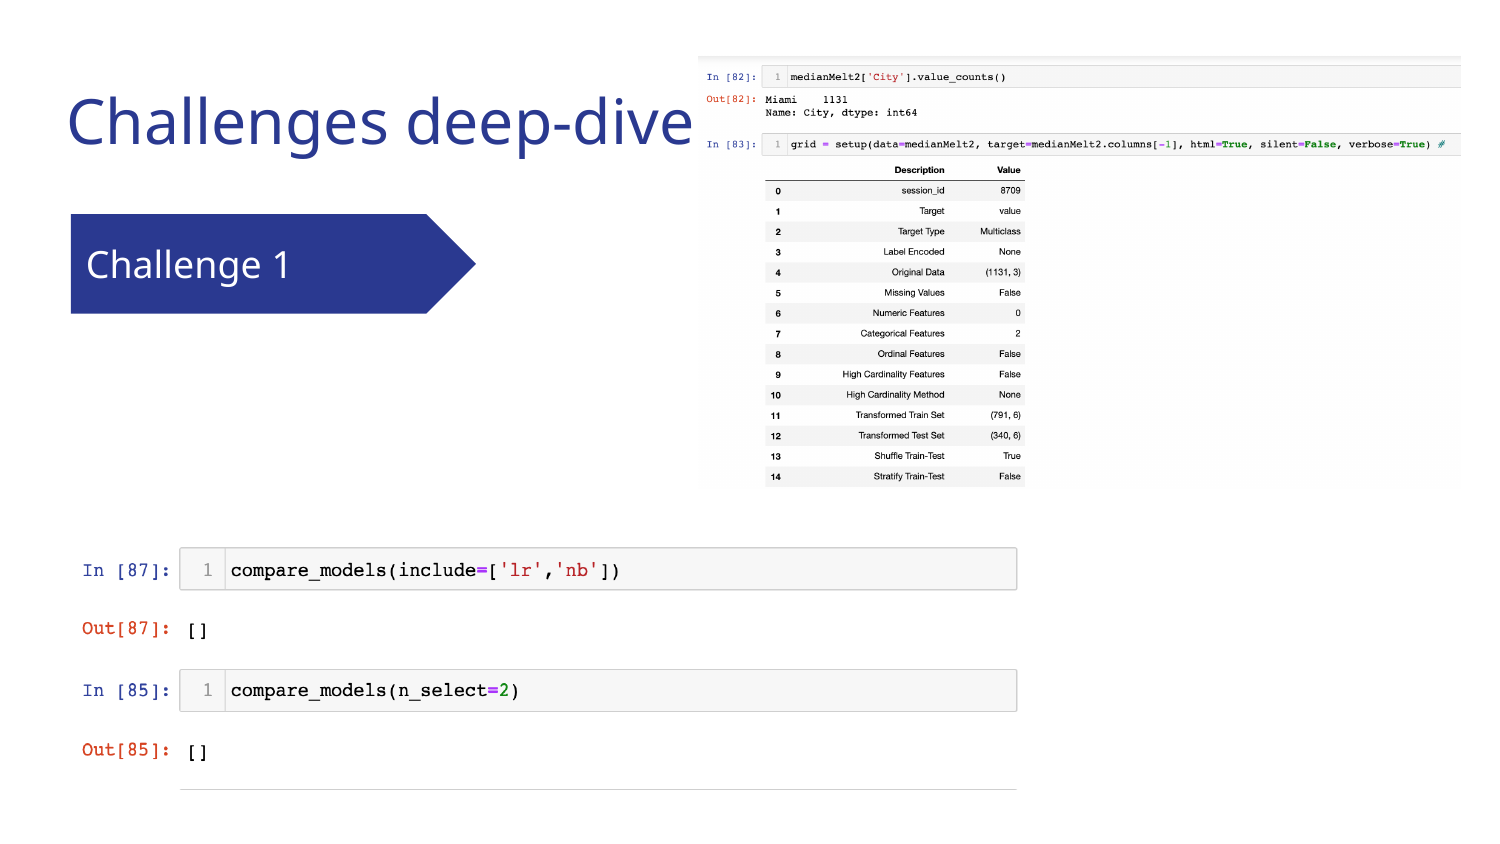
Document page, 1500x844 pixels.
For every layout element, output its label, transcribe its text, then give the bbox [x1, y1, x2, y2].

list Challenge 1 [70, 238, 442, 290]
picture [70, 541, 1033, 791]
text_box [70, 214, 476, 314]
picture [698, 55, 1462, 489]
title Challenges deep-dive [51, 67, 693, 167]
